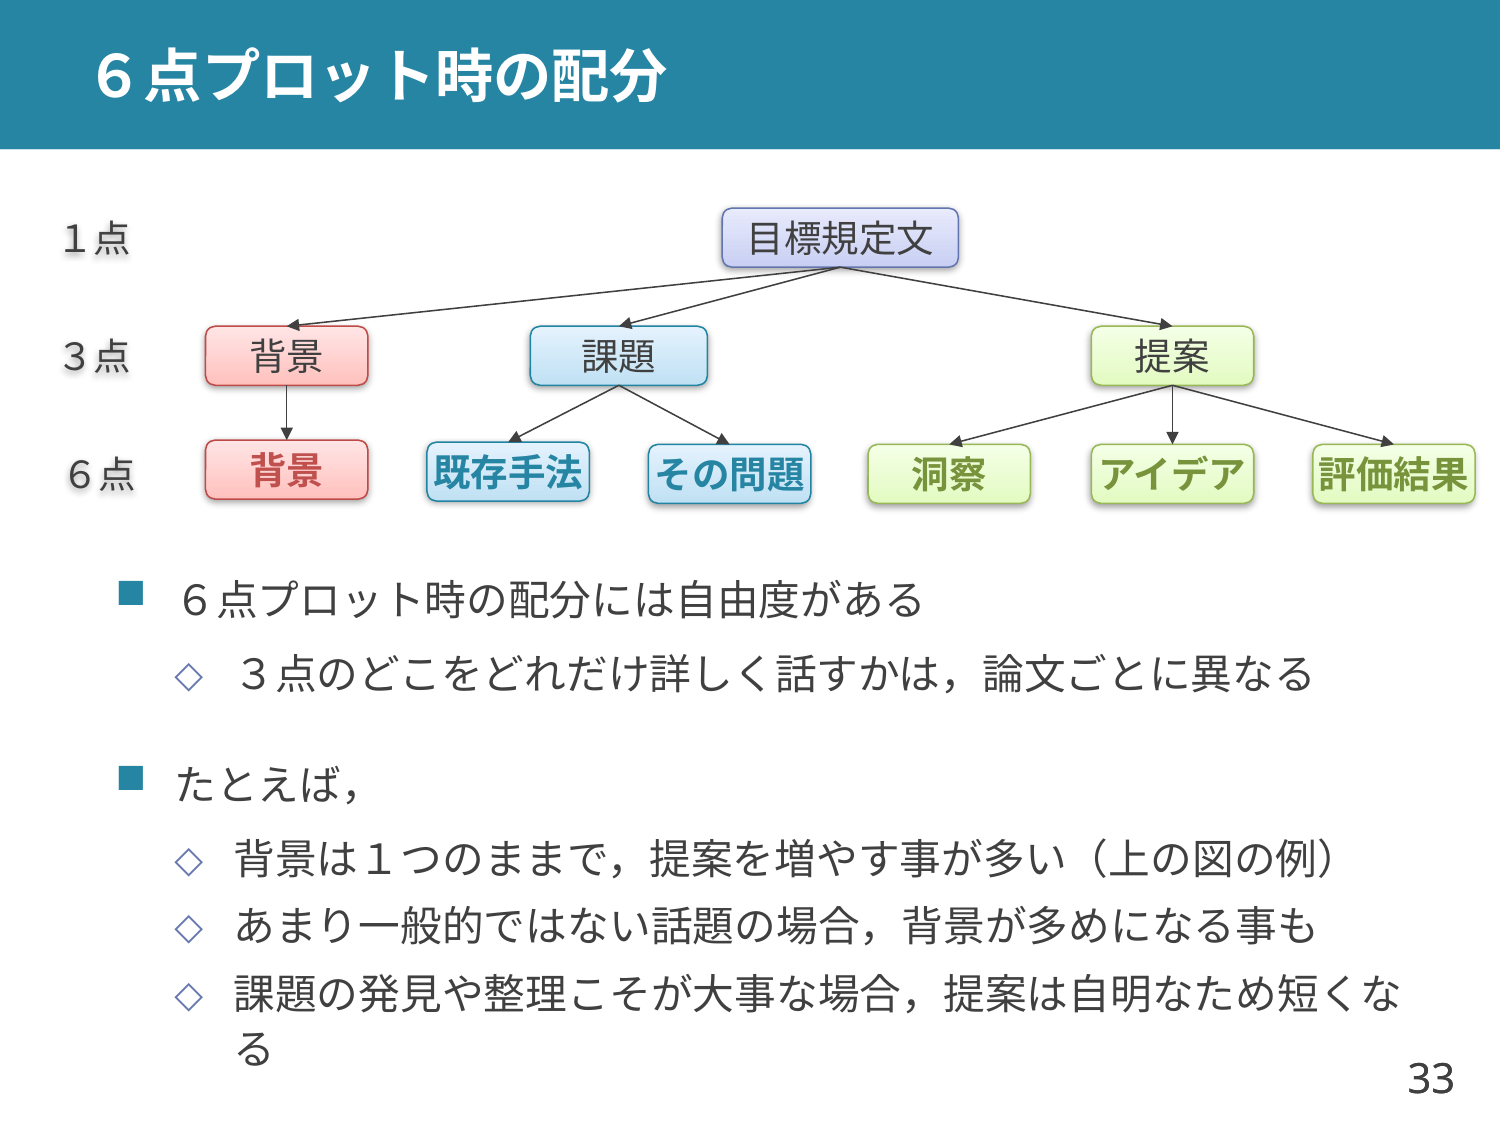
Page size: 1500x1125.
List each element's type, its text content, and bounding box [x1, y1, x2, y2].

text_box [840, 266, 1173, 327]
text_box その問題 [647, 443, 812, 505]
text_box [286, 266, 839, 327]
text_box 洞察 [867, 443, 1032, 505]
text_box アイデア [1090, 453, 1255, 505]
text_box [949, 385, 1170, 445]
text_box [1172, 385, 1395, 445]
text_box 背景 [204, 325, 369, 387]
text_box 背景 [204, 439, 369, 500]
text_box 目標規定文 [721, 207, 960, 265]
text_box 既存手法 [426, 441, 591, 502]
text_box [507, 385, 620, 443]
text_box 課題 [529, 335, 709, 383]
text_box １点 [4, 207, 184, 268]
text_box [621, 385, 730, 445]
text_box 評価結果 [1311, 443, 1476, 505]
text_box ６点 [9, 443, 189, 505]
title ６点プロット時の配分 [70, 0, 1500, 150]
text_box ３点 [4, 325, 184, 387]
text_box 提案 [1090, 325, 1255, 383]
list ６点プロット時の配分には自由度がある ３点のどこをどれだけ詳しく話すかは，論文ごとに異なる たとえば， 背景は１つのままで，提案を増やす事が多い（上の図の例） あまり一般的ではない話題の場合，背景が多めになる事も 課題の発見や整理こそが大事な場合，提案は自明なため短くなる [100, 576, 1459, 1065]
